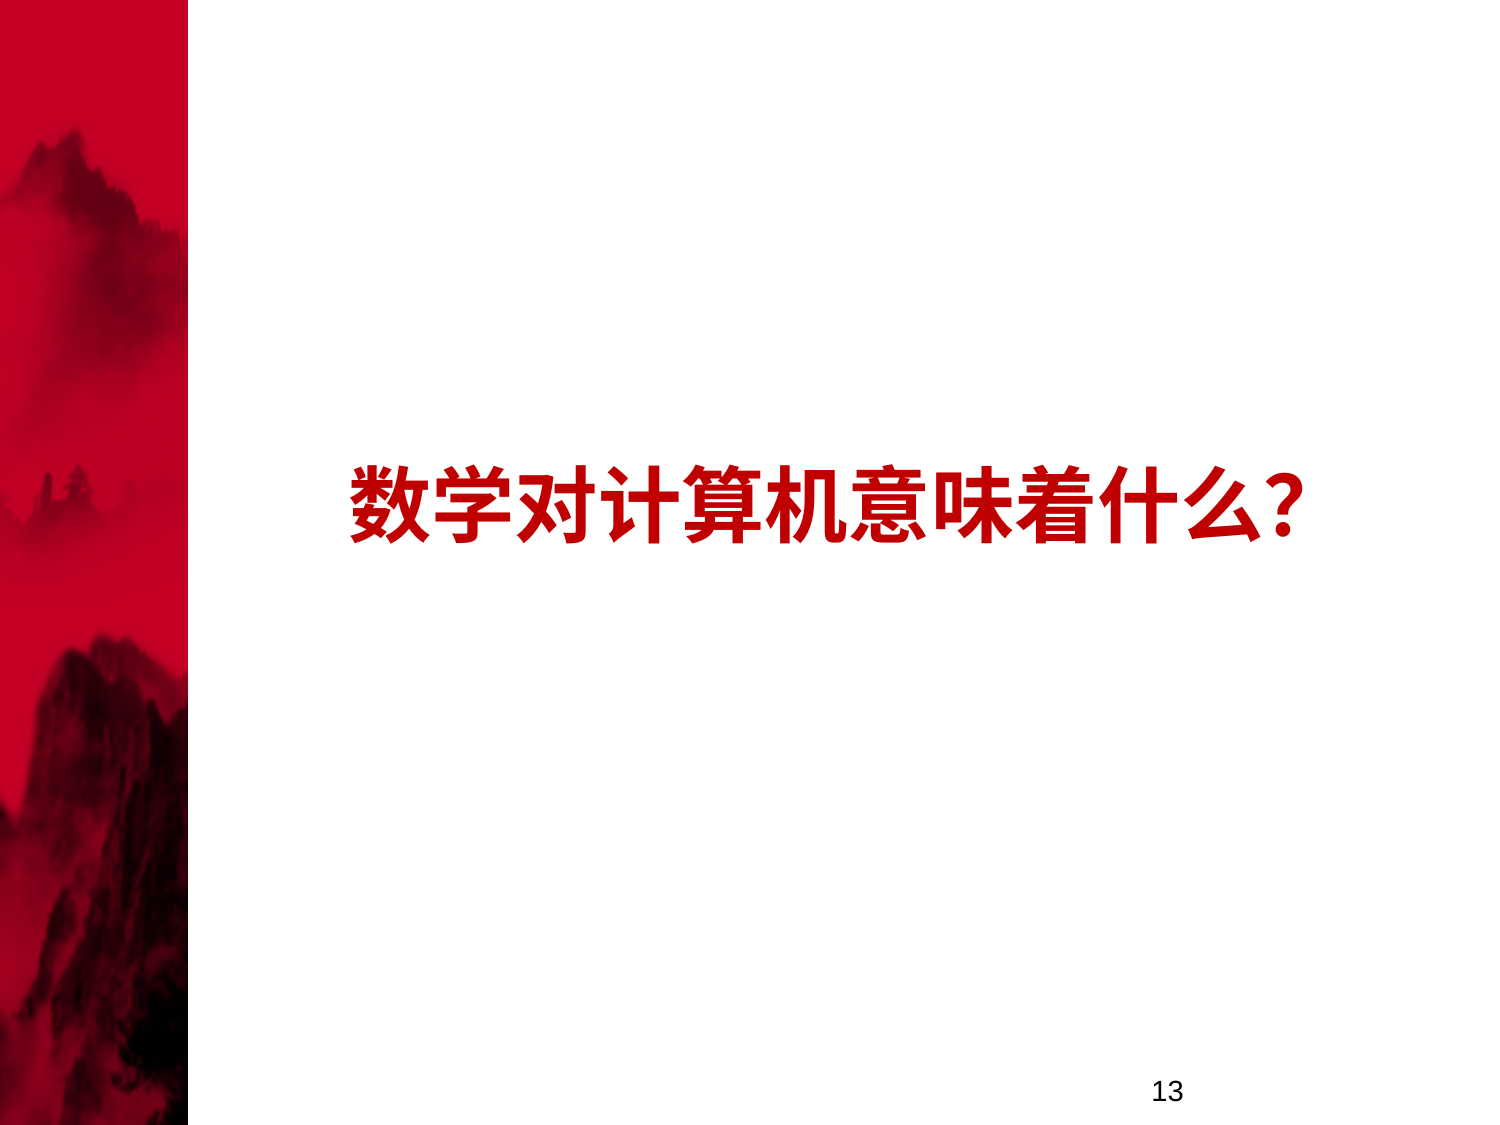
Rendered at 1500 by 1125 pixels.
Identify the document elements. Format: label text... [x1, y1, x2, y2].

title 数学对计算机意味着什么？ [224, 437, 1472, 569]
slide_number 13 [1136, 1065, 1487, 1125]
picture [0, 0, 188, 1125]
